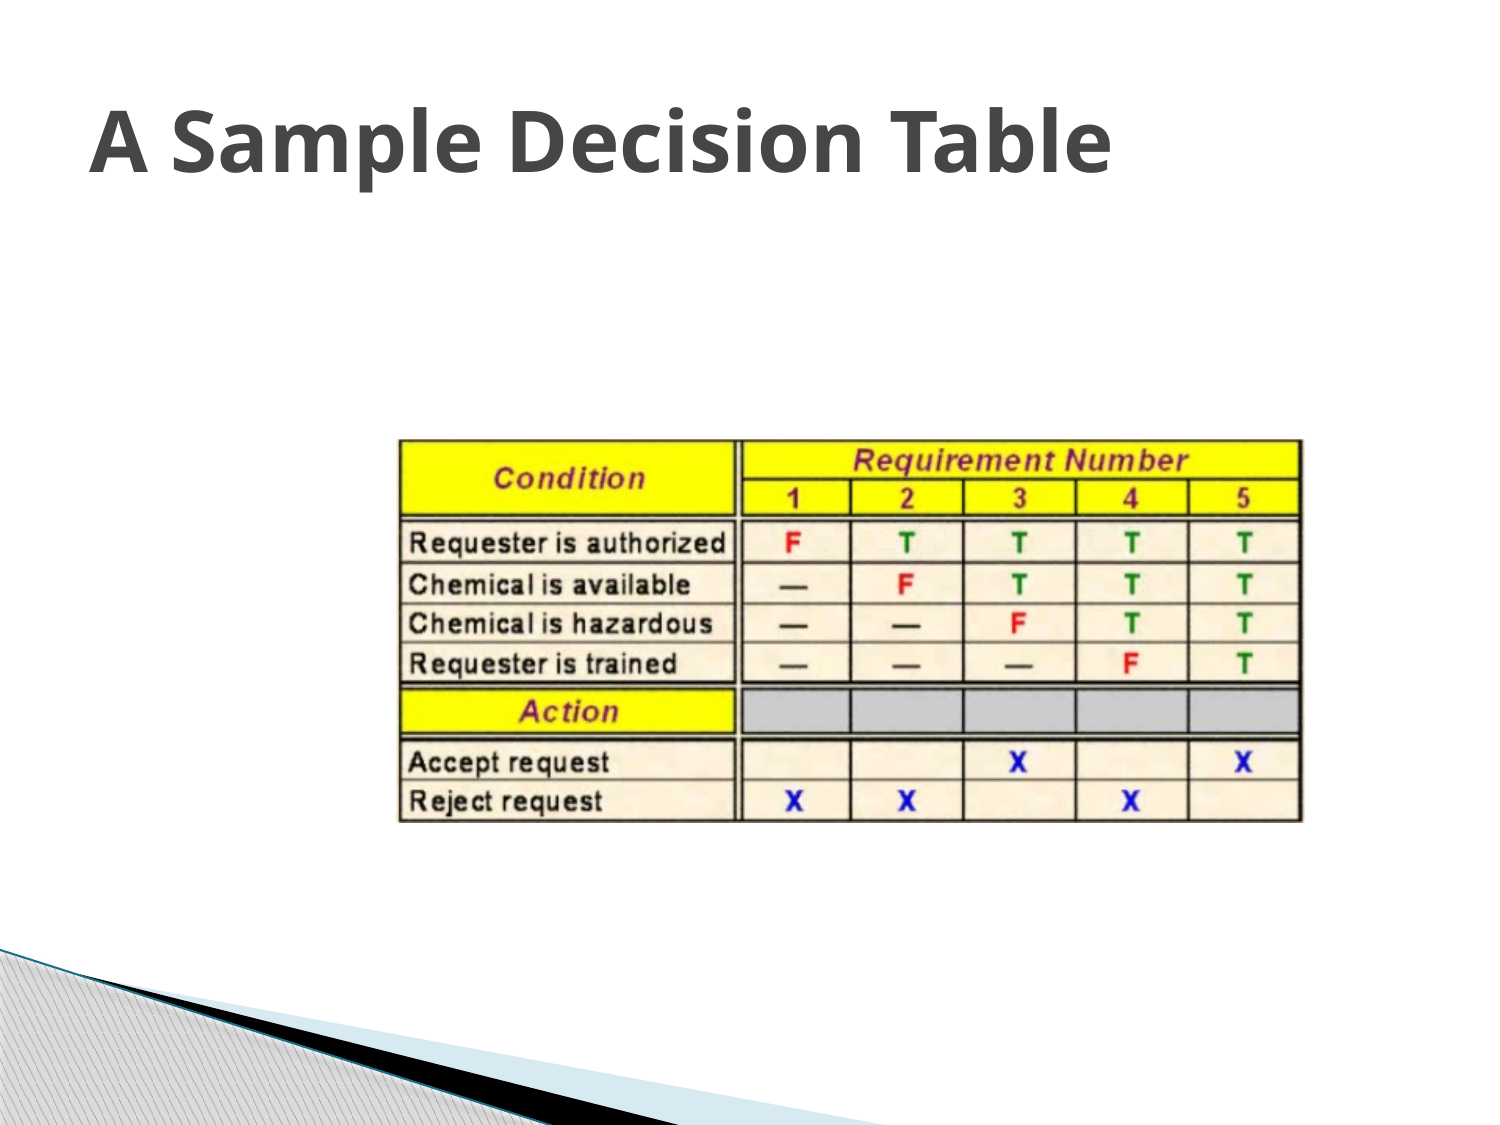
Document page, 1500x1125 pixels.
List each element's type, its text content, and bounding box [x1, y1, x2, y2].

title A Sample Decision Table [75, 45, 1425, 233]
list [396, 439, 1305, 823]
